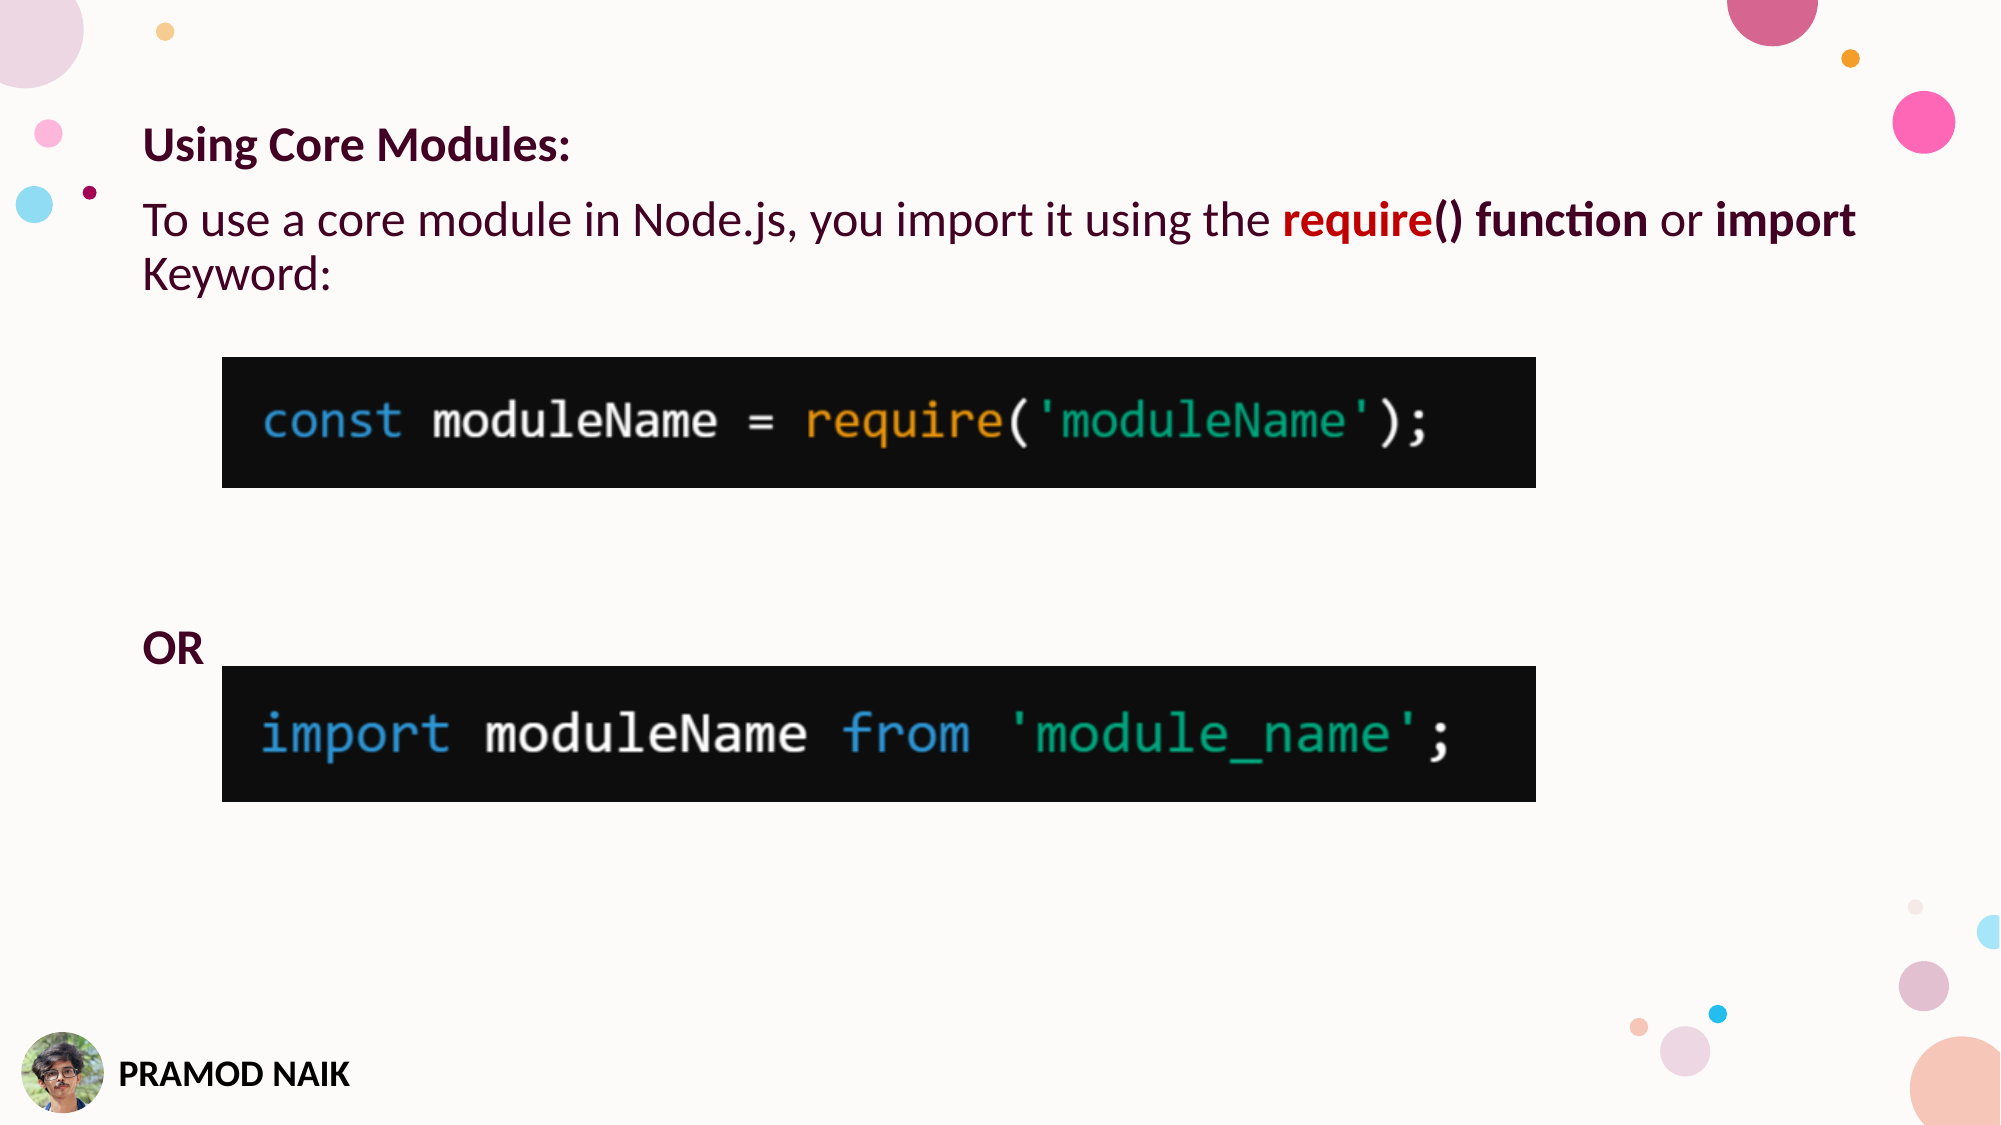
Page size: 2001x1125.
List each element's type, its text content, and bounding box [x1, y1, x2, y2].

picture [222, 357, 1536, 488]
picture [222, 666, 1536, 802]
picture [21, 1031, 104, 1114]
list Using Core Modules: To use a core module in Node.js, you import it using the require() function or import Keyword: OR [127, 110, 1877, 1014]
